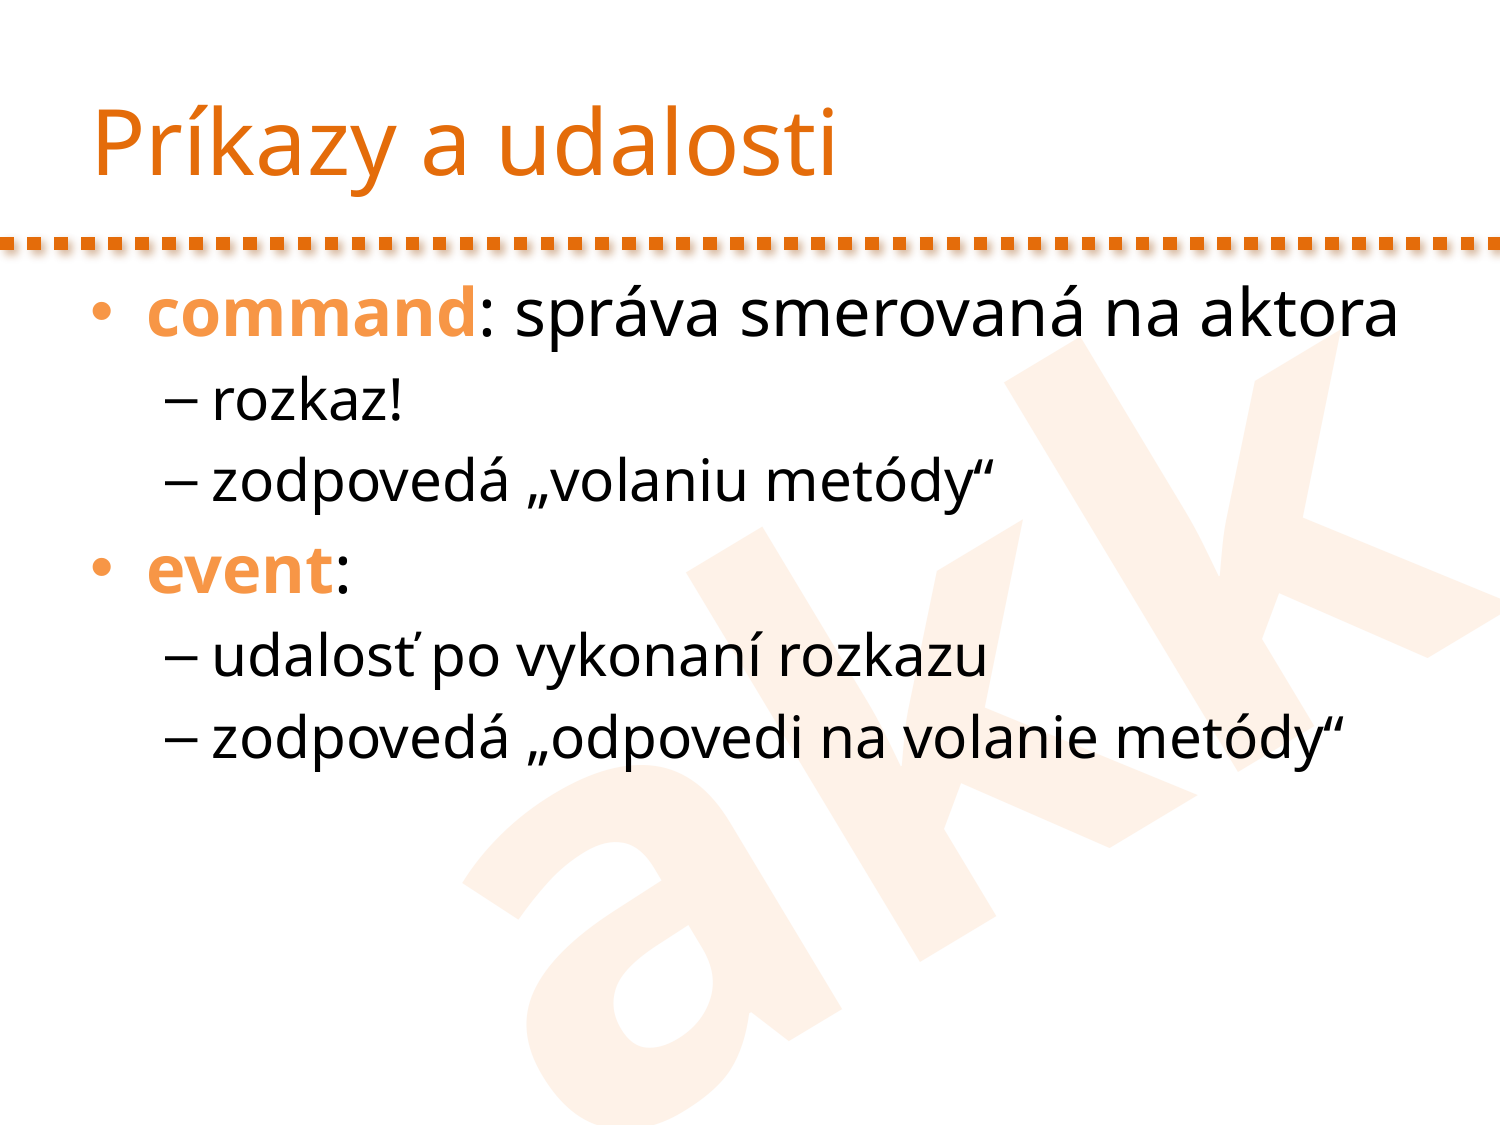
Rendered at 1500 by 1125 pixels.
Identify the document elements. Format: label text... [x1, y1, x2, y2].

list command: správa smerovaná na aktora rozkaz! zodpovedá „volaniu metódy“ event: udalosť po vykonaní rozkazu zodpovedá „odpovedi na volanie metódy“ [75, 262, 1425, 1005]
title Príkazy a udalosti [75, 45, 1425, 233]
